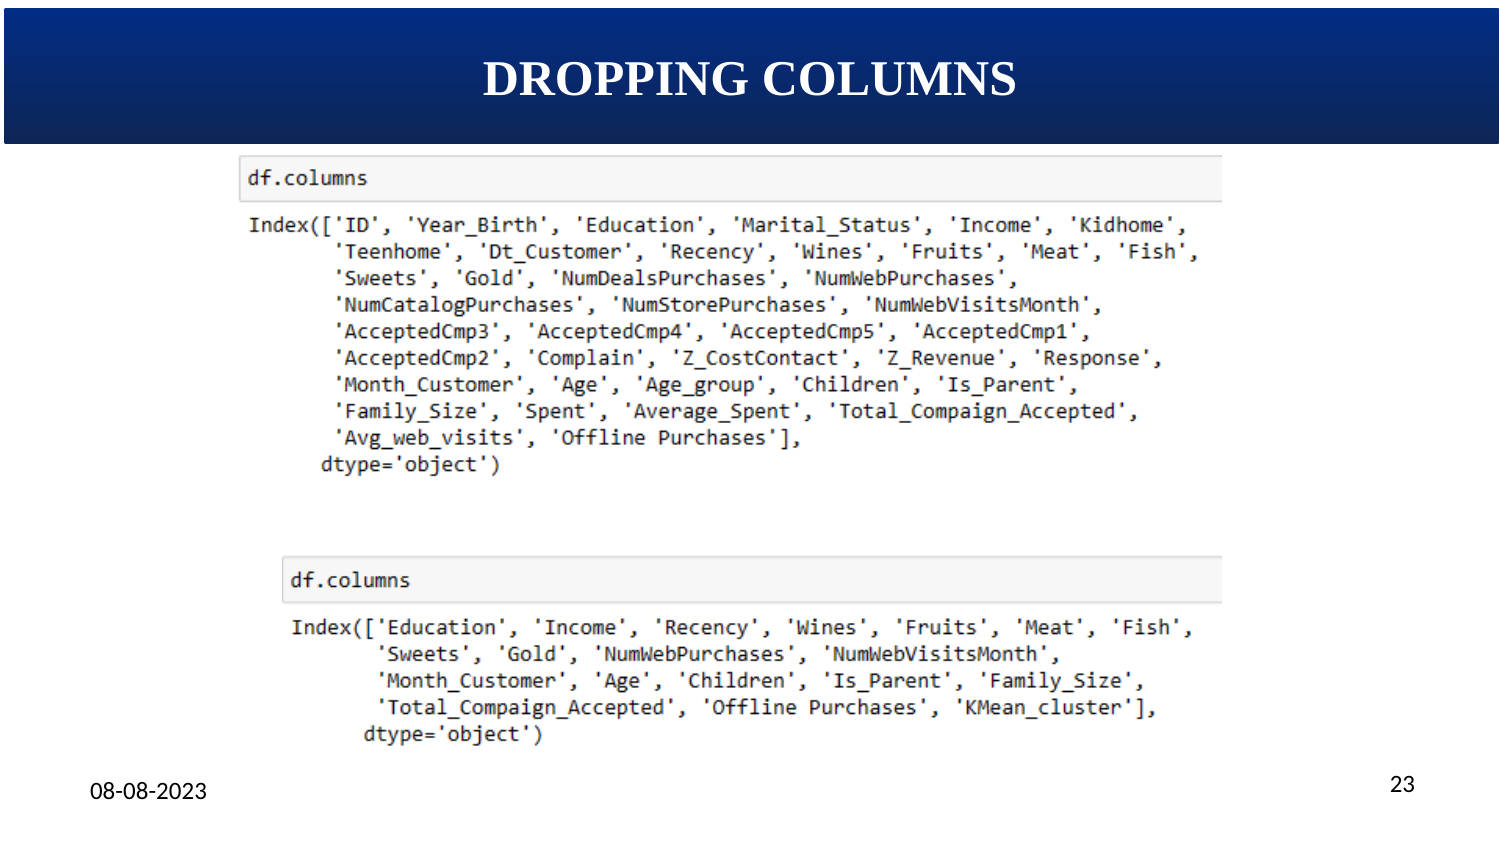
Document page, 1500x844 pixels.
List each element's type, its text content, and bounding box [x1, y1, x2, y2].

title DROPPING COLUMNS [75, 5, 1425, 145]
picture [281, 553, 1222, 760]
text_box [1425, 8, 1499, 144]
text_box [4, 8, 75, 144]
slide_number ‹#› [1080, 759, 1431, 805]
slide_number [75, 782, 425, 827]
picture [233, 153, 1222, 484]
